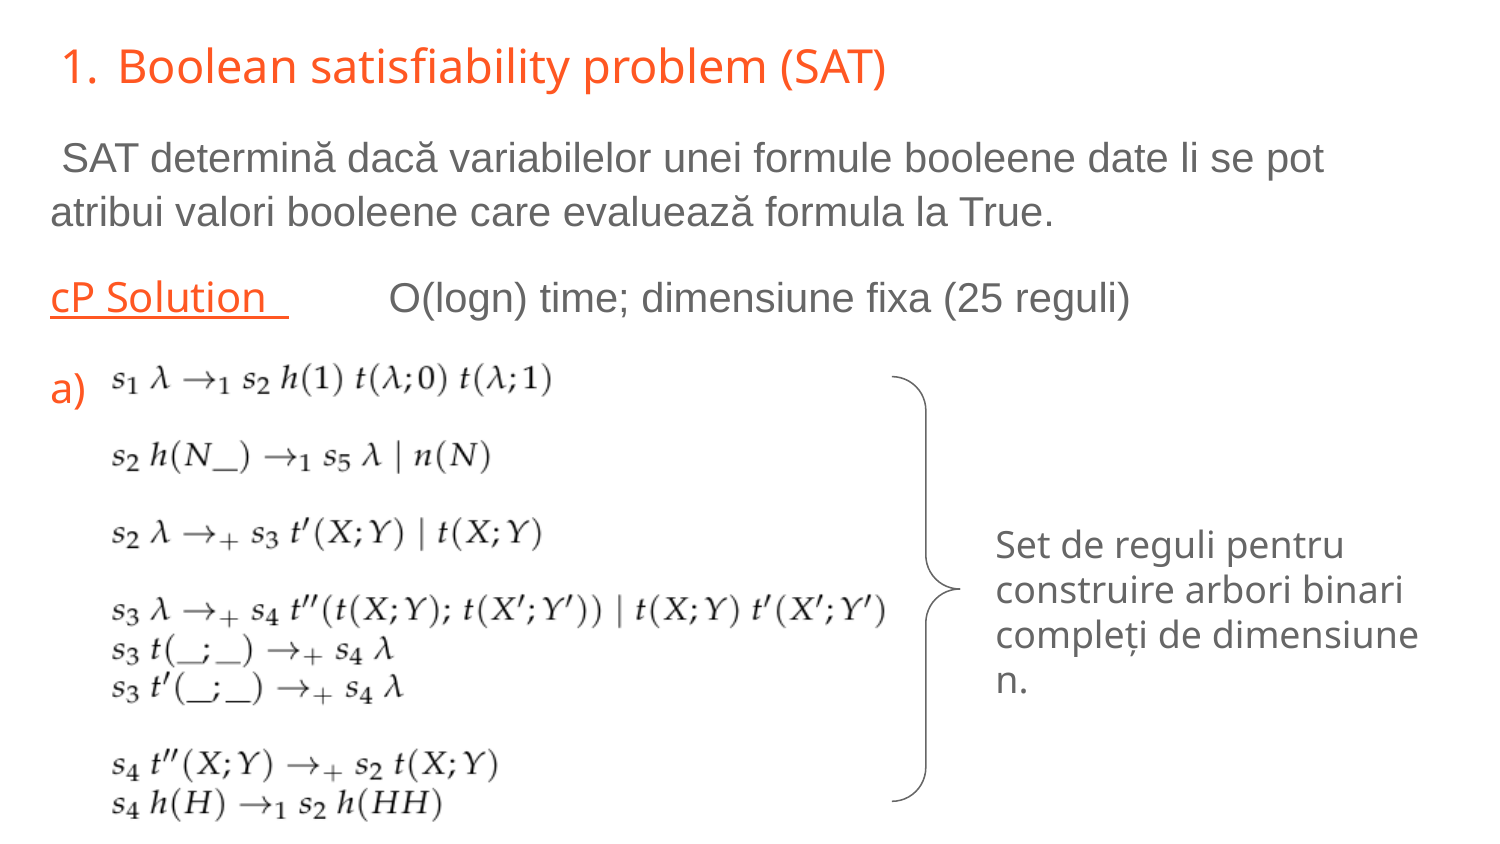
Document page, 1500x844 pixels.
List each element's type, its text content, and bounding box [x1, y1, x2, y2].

text_box [898, 377, 960, 801]
title Boolean satisfiability problem (SAT) [34, 18, 1433, 112]
text_box Set de reguli pentru construire arbori binari compleți de dimensiune n. [980, 505, 1467, 716]
list SAT determină dacă variabilelor unei formule booleene date li se pot atribui valori booleene care evaluează formula la True. cP Solution O(logn) time; dimensiune fixa (25 reguli) a) [34, 112, 1433, 844]
picture [102, 352, 893, 826]
